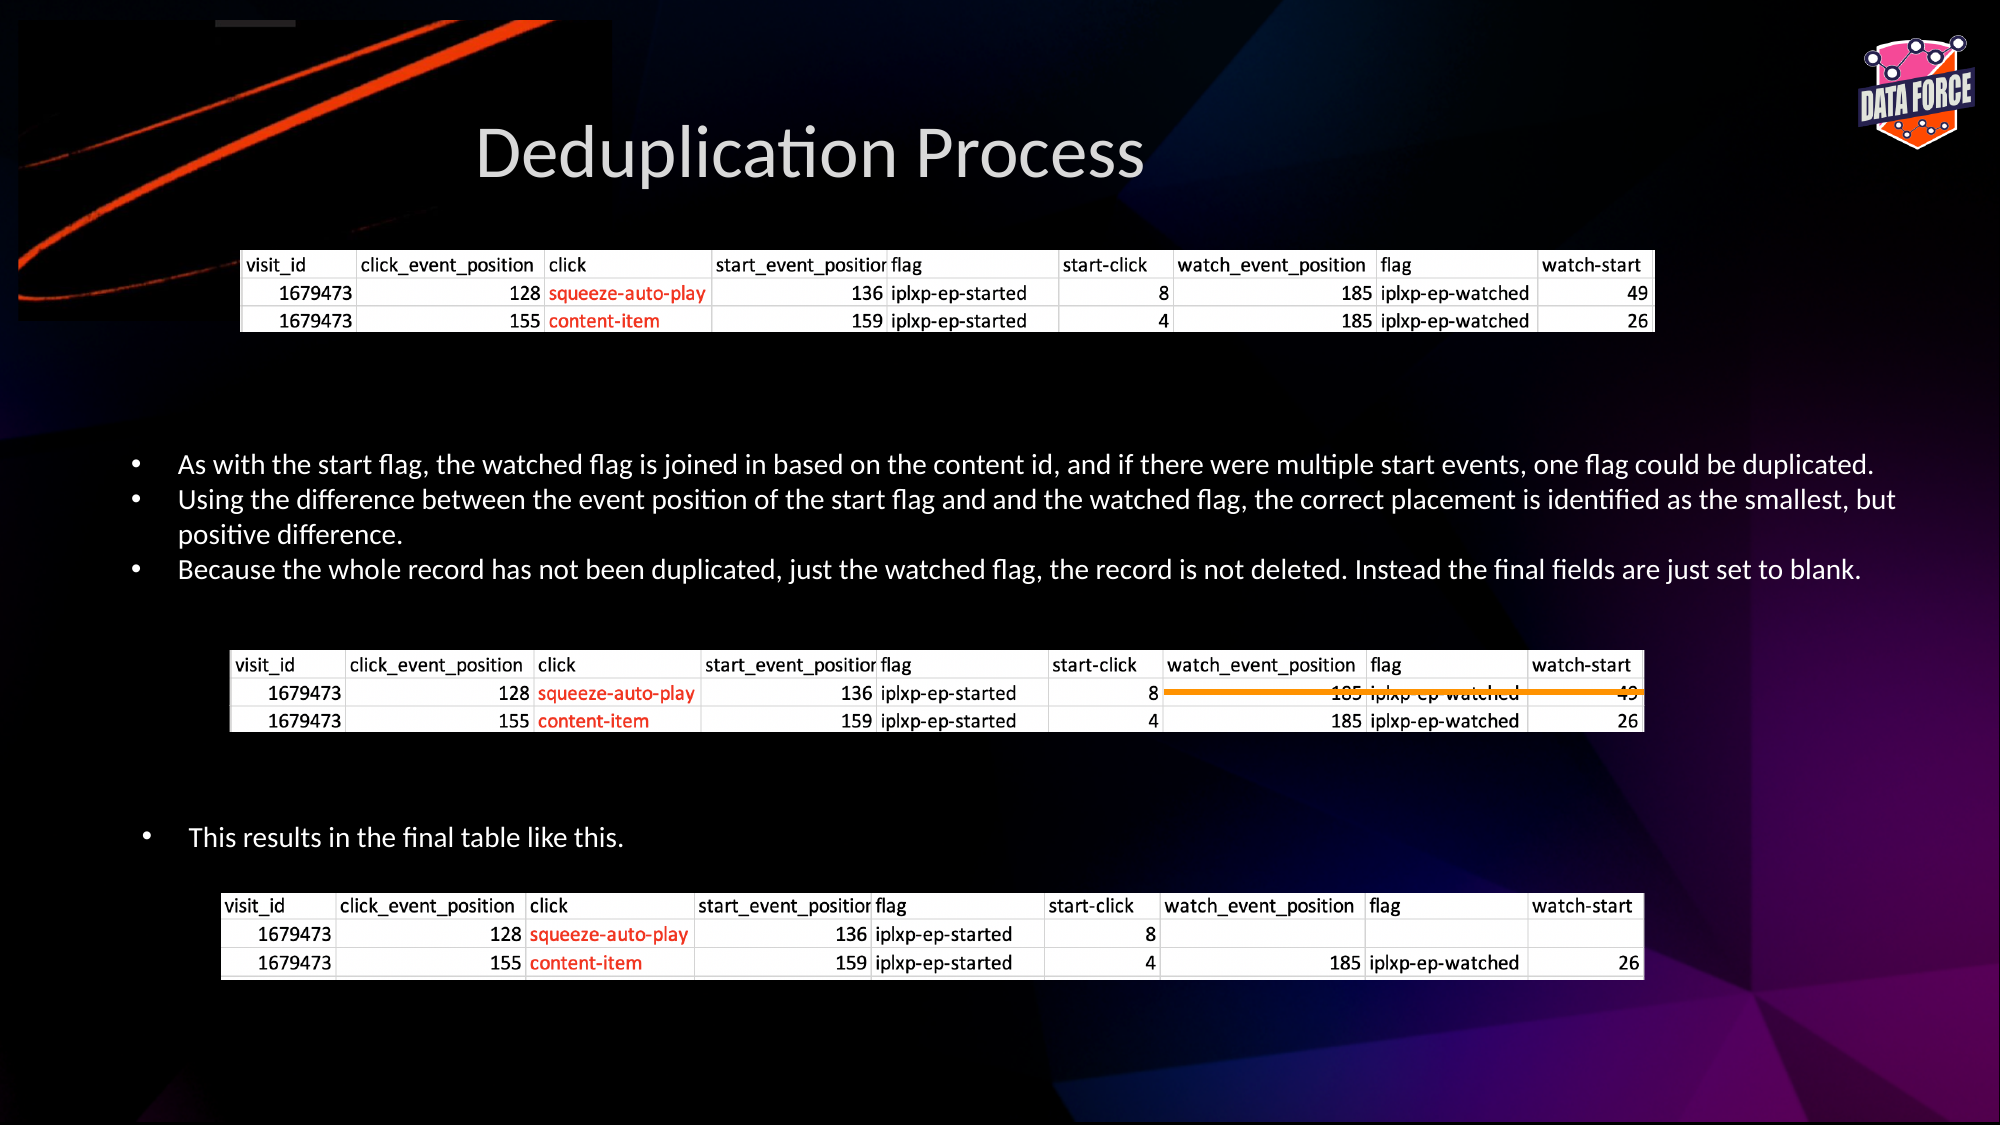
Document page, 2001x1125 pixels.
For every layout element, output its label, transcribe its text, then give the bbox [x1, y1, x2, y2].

text_box This results in the final table like this. [127, 810, 2000, 861]
title Deduplication Process [460, 97, 1932, 223]
text_box As with the start flag, the watched flag is joined in based on the content id, and if there were multiple start events, one flag could be duplicated. Using the difference between the event position of the start flag and and the watched flag, the correct placement is identified as the smallest, but positive difference. Because the whole record has not been duplicated, just the watched flag, the record is not deleted. Instead the final fields are just set to blank. [116, 438, 1989, 593]
picture [0, 0, 2000, 1122]
